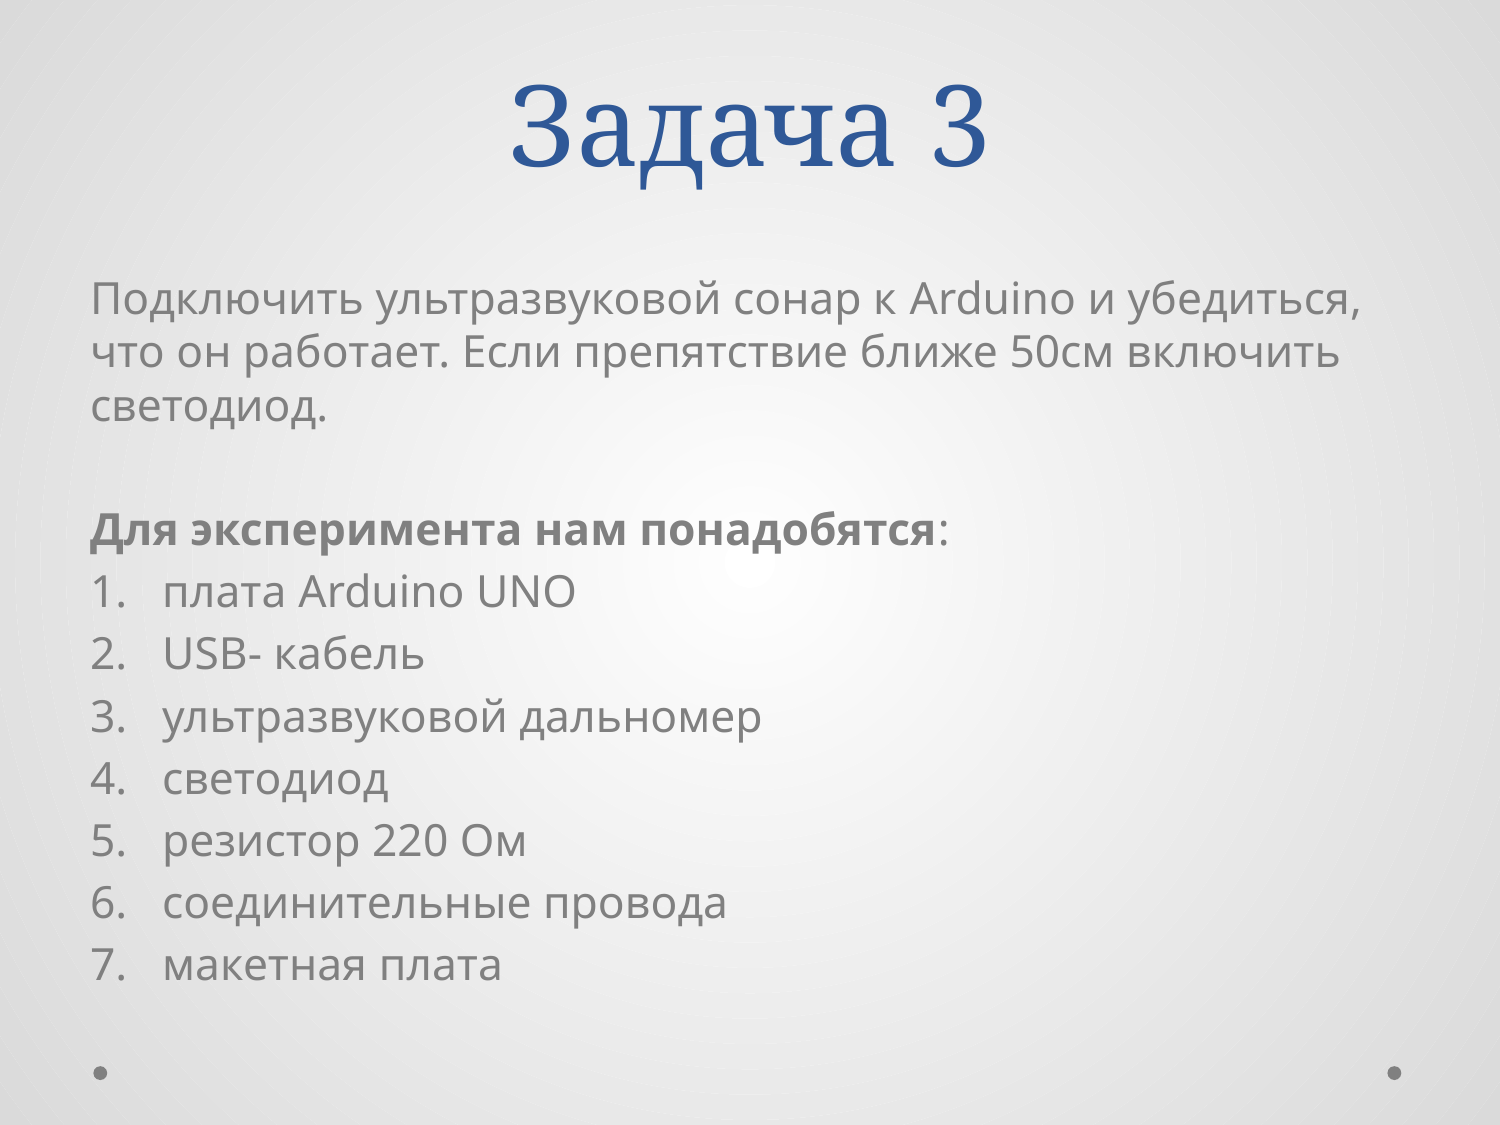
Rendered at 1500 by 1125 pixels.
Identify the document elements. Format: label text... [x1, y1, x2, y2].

title Задача 3 [75, 0, 1425, 197]
list Подключить ультразвуковой сонар к Arduino и убедиться, что он работает. Если препятствие ближе 50см включить светодиод. Для эксперимента нам понадобятся: плата Arduino UNO USB- кабель ультразвуковой дальномер светодиод резистор 220 Ом соединительные провода макетная плата [75, 262, 1425, 1005]
